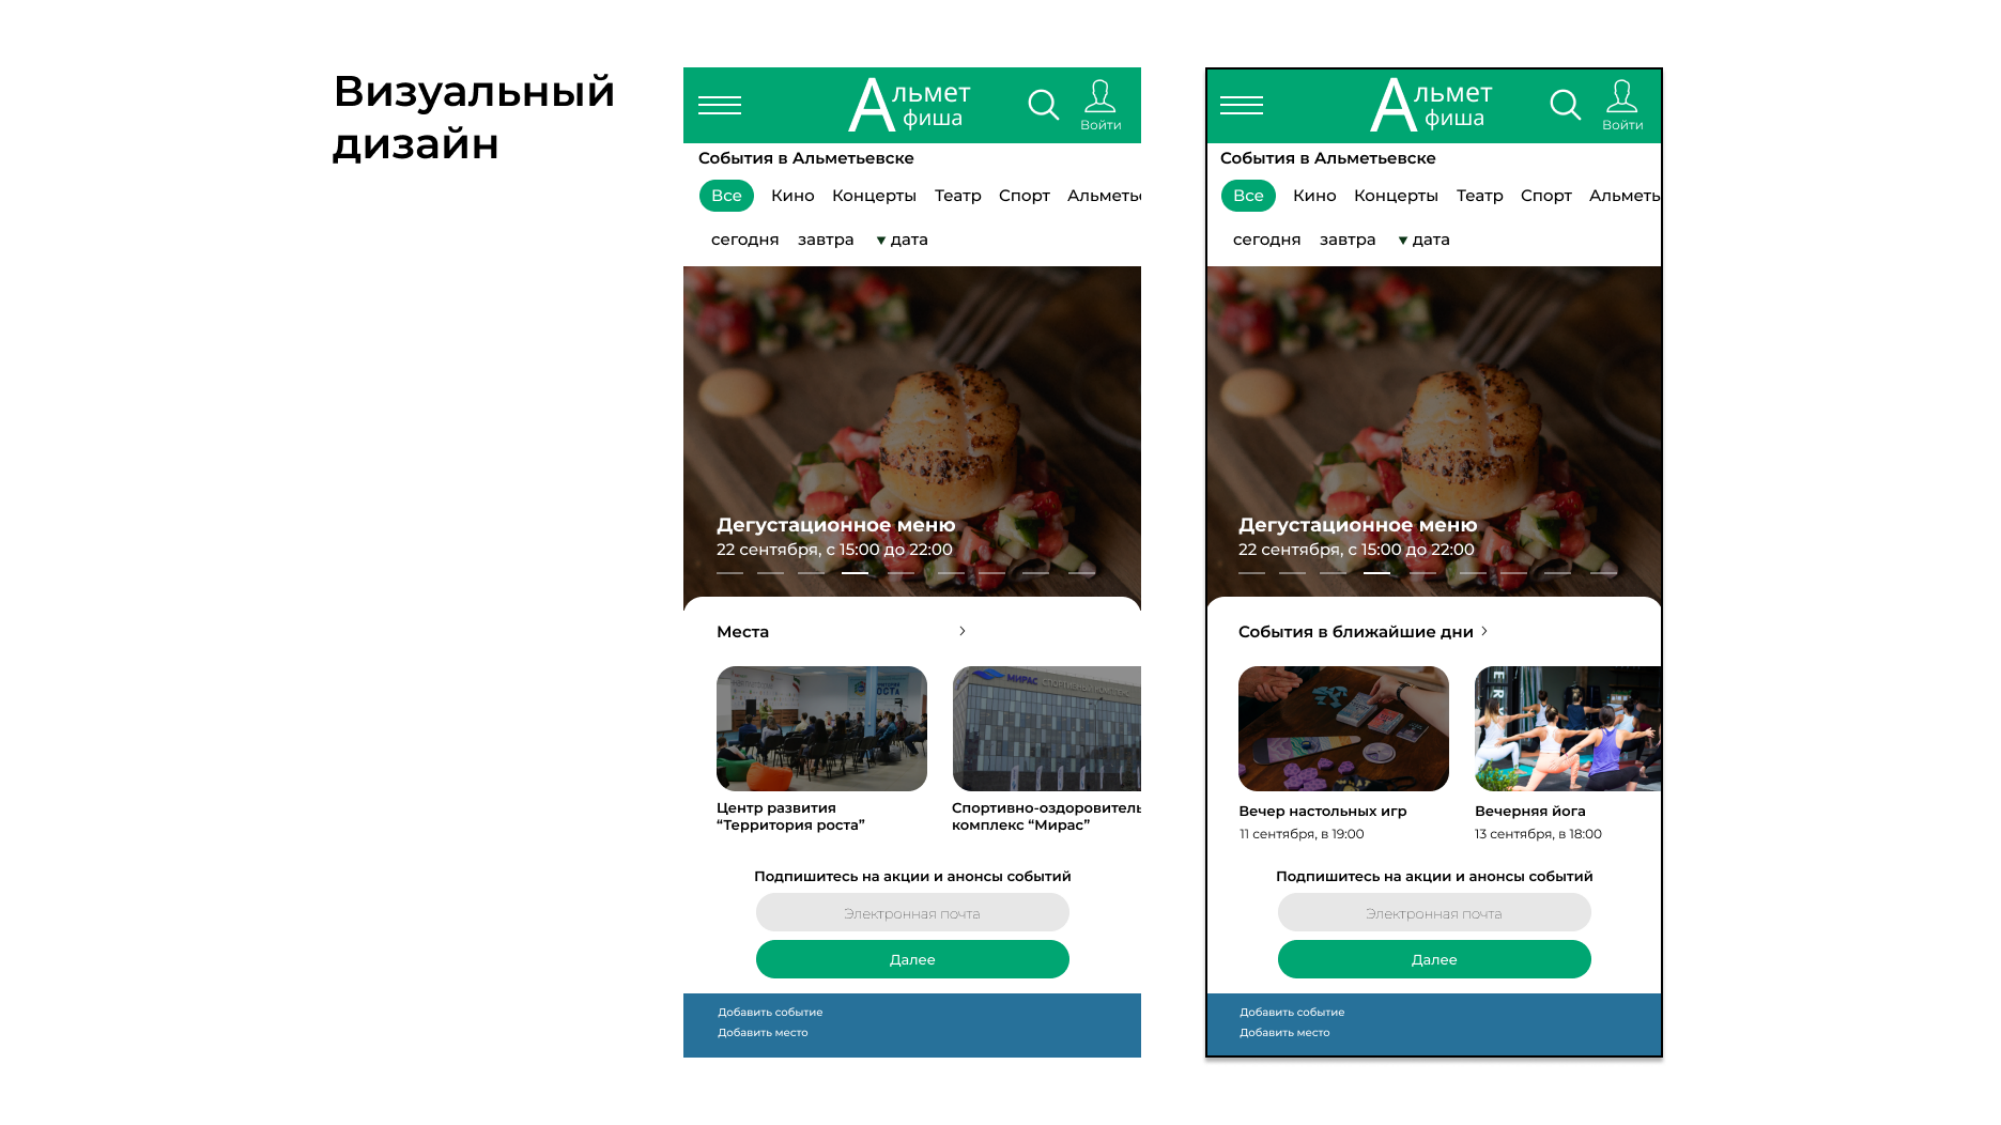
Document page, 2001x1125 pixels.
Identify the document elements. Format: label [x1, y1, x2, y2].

list [230, 15, 1770, 1110]
